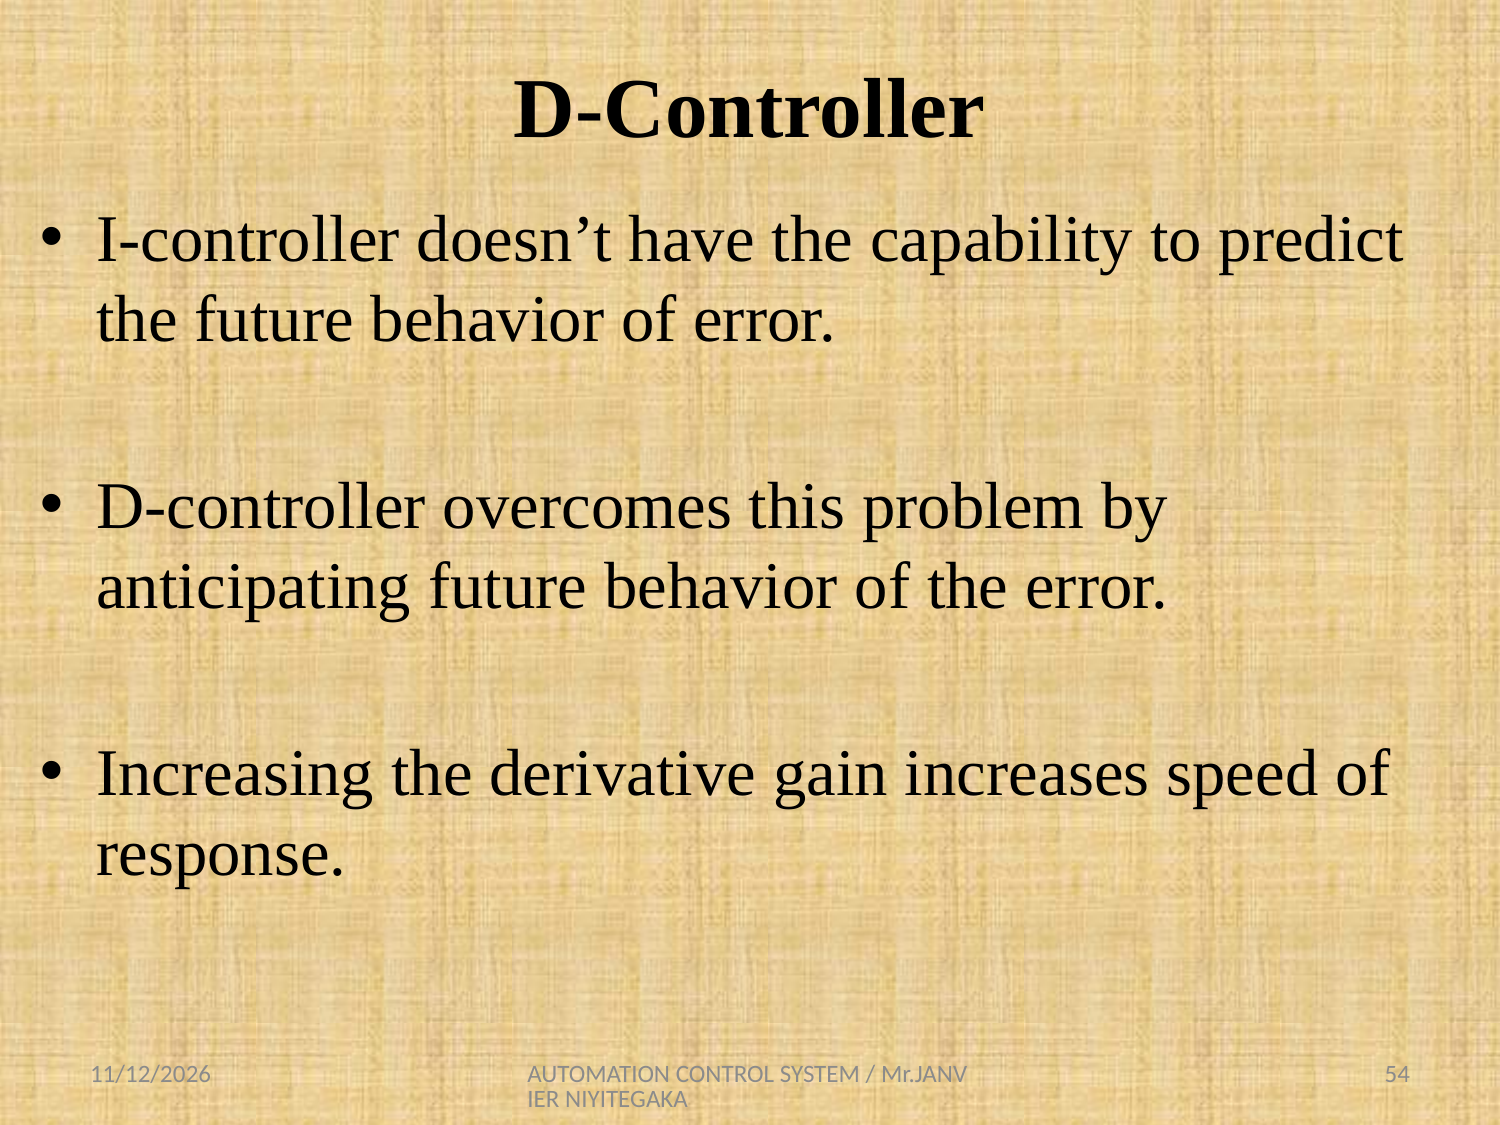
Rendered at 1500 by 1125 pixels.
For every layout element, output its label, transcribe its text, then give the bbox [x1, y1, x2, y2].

title D-Controller [75, 45, 1425, 163]
footer AUTOMATION CONTROL SYSTEM / Mr.JANVIER NIYITEGAKA [512, 1042, 988, 1103]
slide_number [75, 1042, 425, 1103]
list I-controller doesn’t have the capability to predict the future behavior of error. D-controller overcomes this problem by anticipating future behavior of the error. Increasing the derivative gain increases speed of response. [24, 187, 1463, 1088]
picture [0, 0, 1500, 1125]
slide_number 54 [1074, 1042, 1425, 1103]
